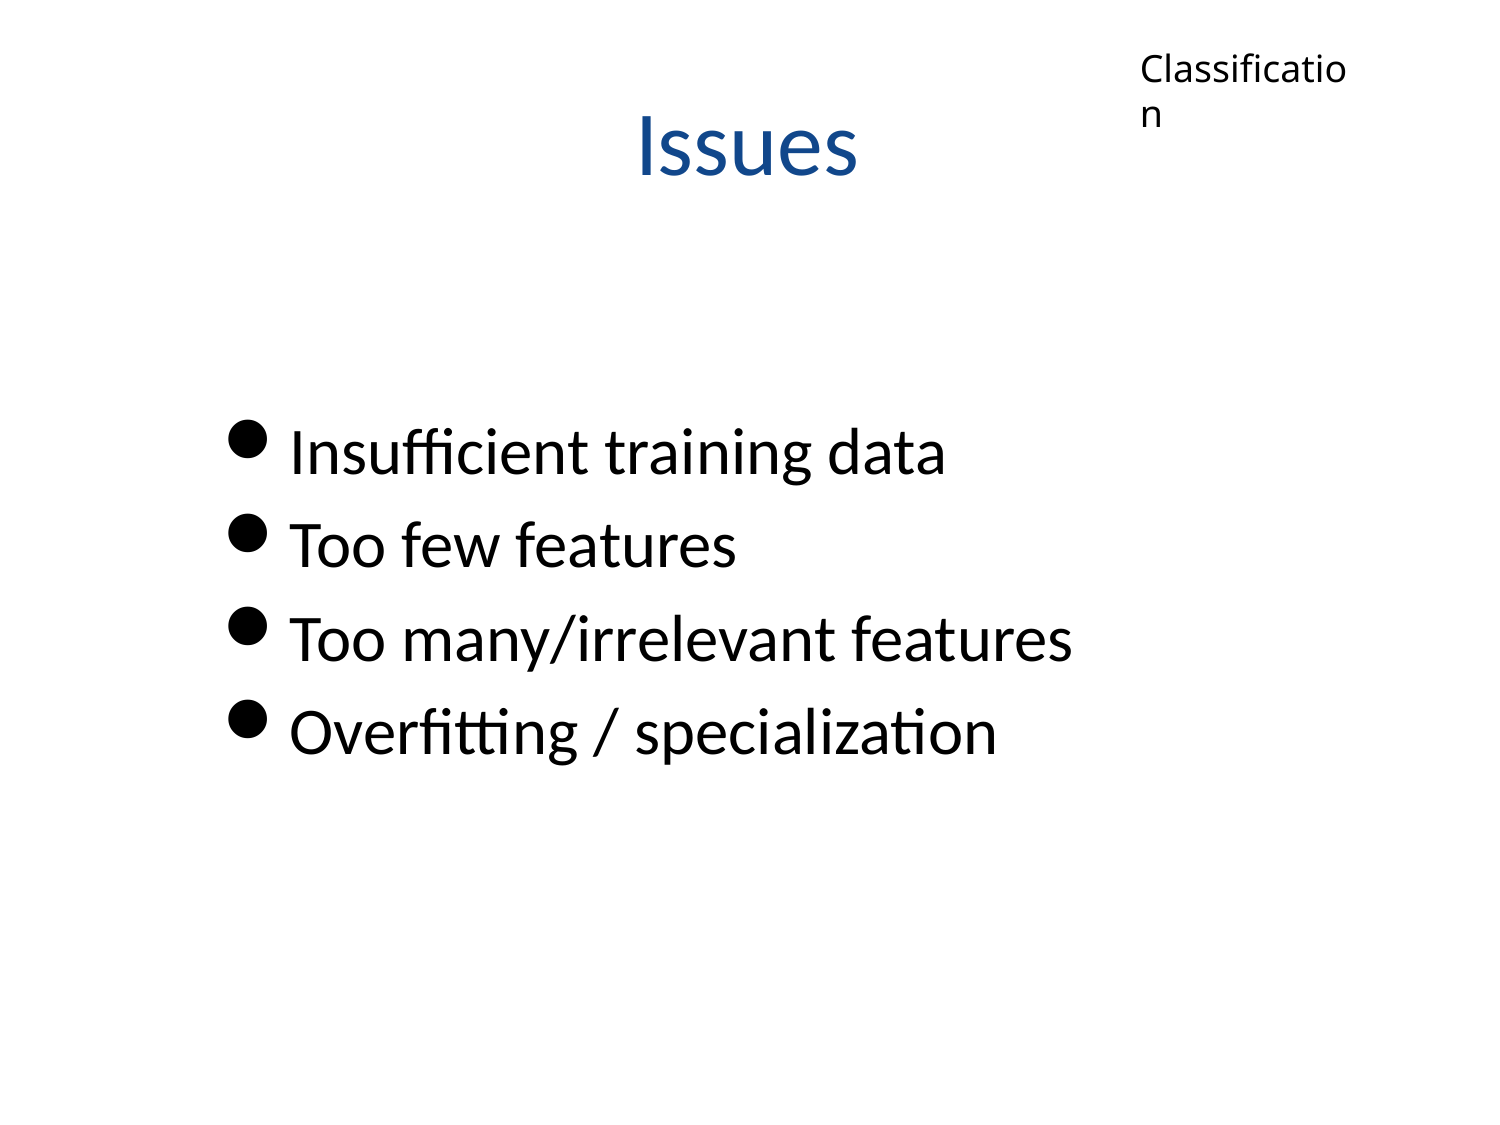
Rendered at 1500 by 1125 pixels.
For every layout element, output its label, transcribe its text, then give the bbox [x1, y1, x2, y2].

list Insufficient training data Too few features Too many/irrelevant features Overfitting / specialization [132, 237, 1363, 1025]
text_box Classification [1125, 37, 1375, 143]
title Issues [132, 45, 1363, 233]
